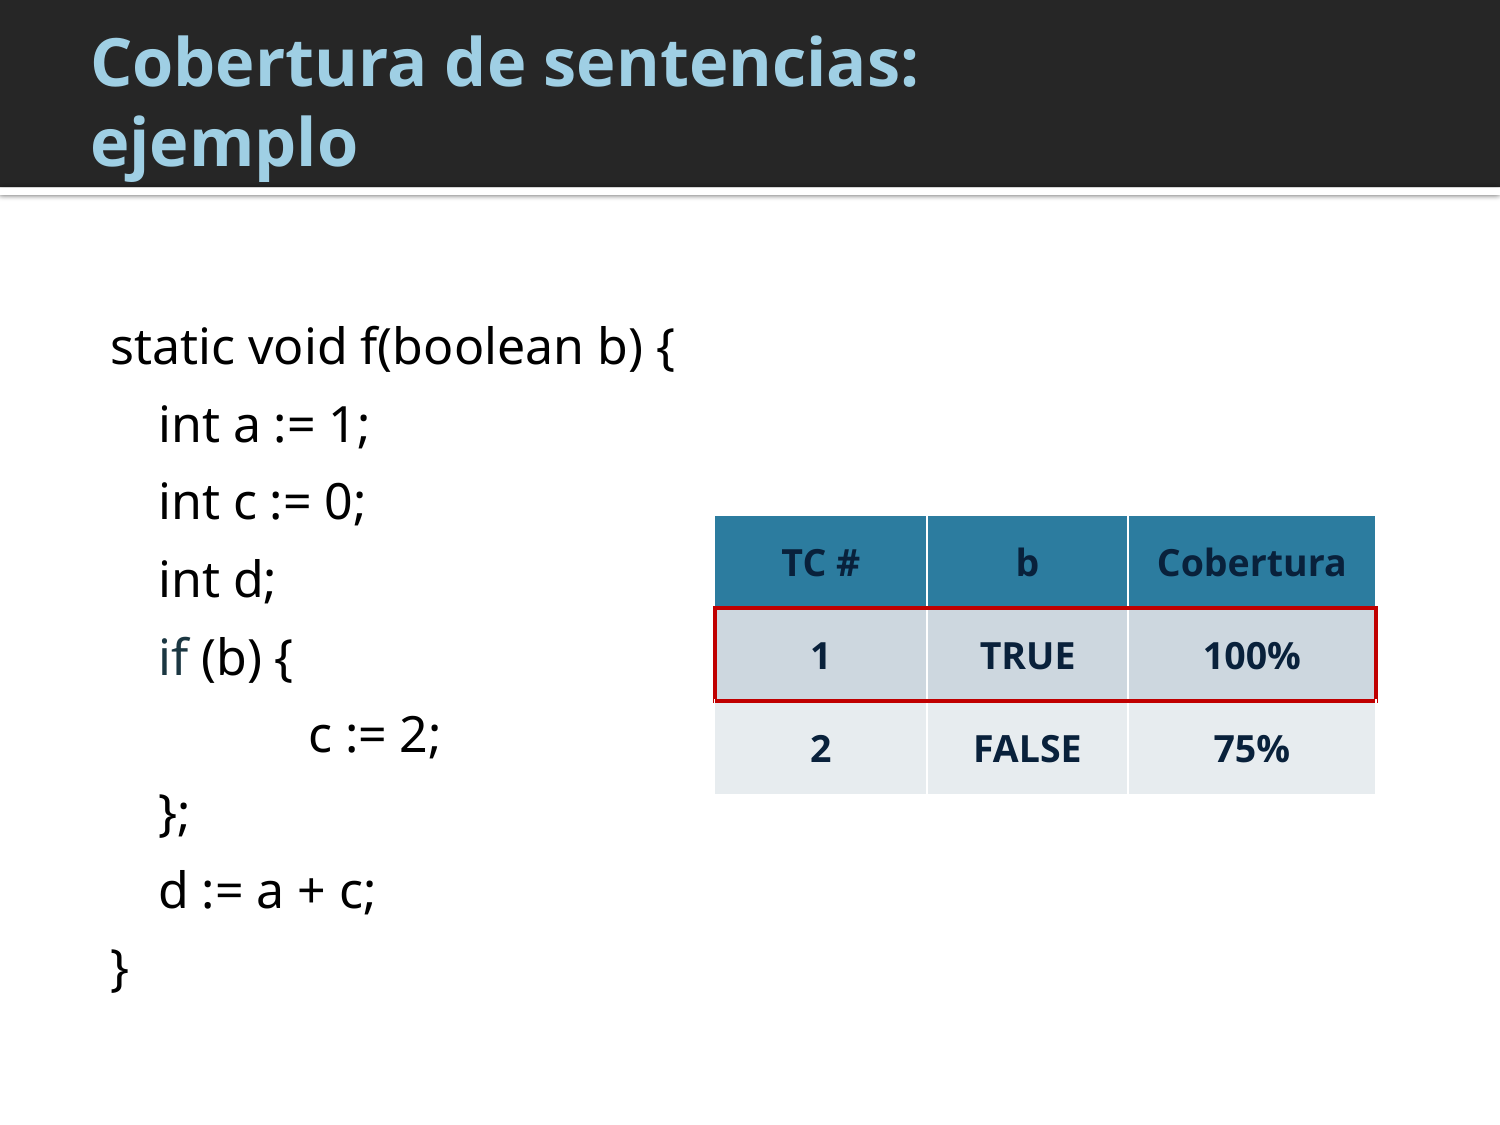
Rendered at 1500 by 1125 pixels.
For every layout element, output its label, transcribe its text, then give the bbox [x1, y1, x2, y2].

table_cell 1 [717, 610, 926, 699]
table_header TC # [715, 516, 926, 606]
table_cell 2 [715, 703, 926, 794]
table_cell FALSE [928, 703, 1127, 794]
table_header b [928, 516, 1127, 606]
table_cell 100% [1129, 610, 1374, 699]
text_box static void f(boolean b) { int a := 1; int c := 0; int d; if (b) { c := 2; }; d := a + c; } [100, 326, 975, 1012]
title Cobertura de sentencias: ejemplo [74, 11, 1163, 189]
table_header Cobertura [1129, 516, 1375, 606]
table_cell TRUE [928, 610, 1127, 699]
table_cell 75% [1129, 703, 1375, 794]
